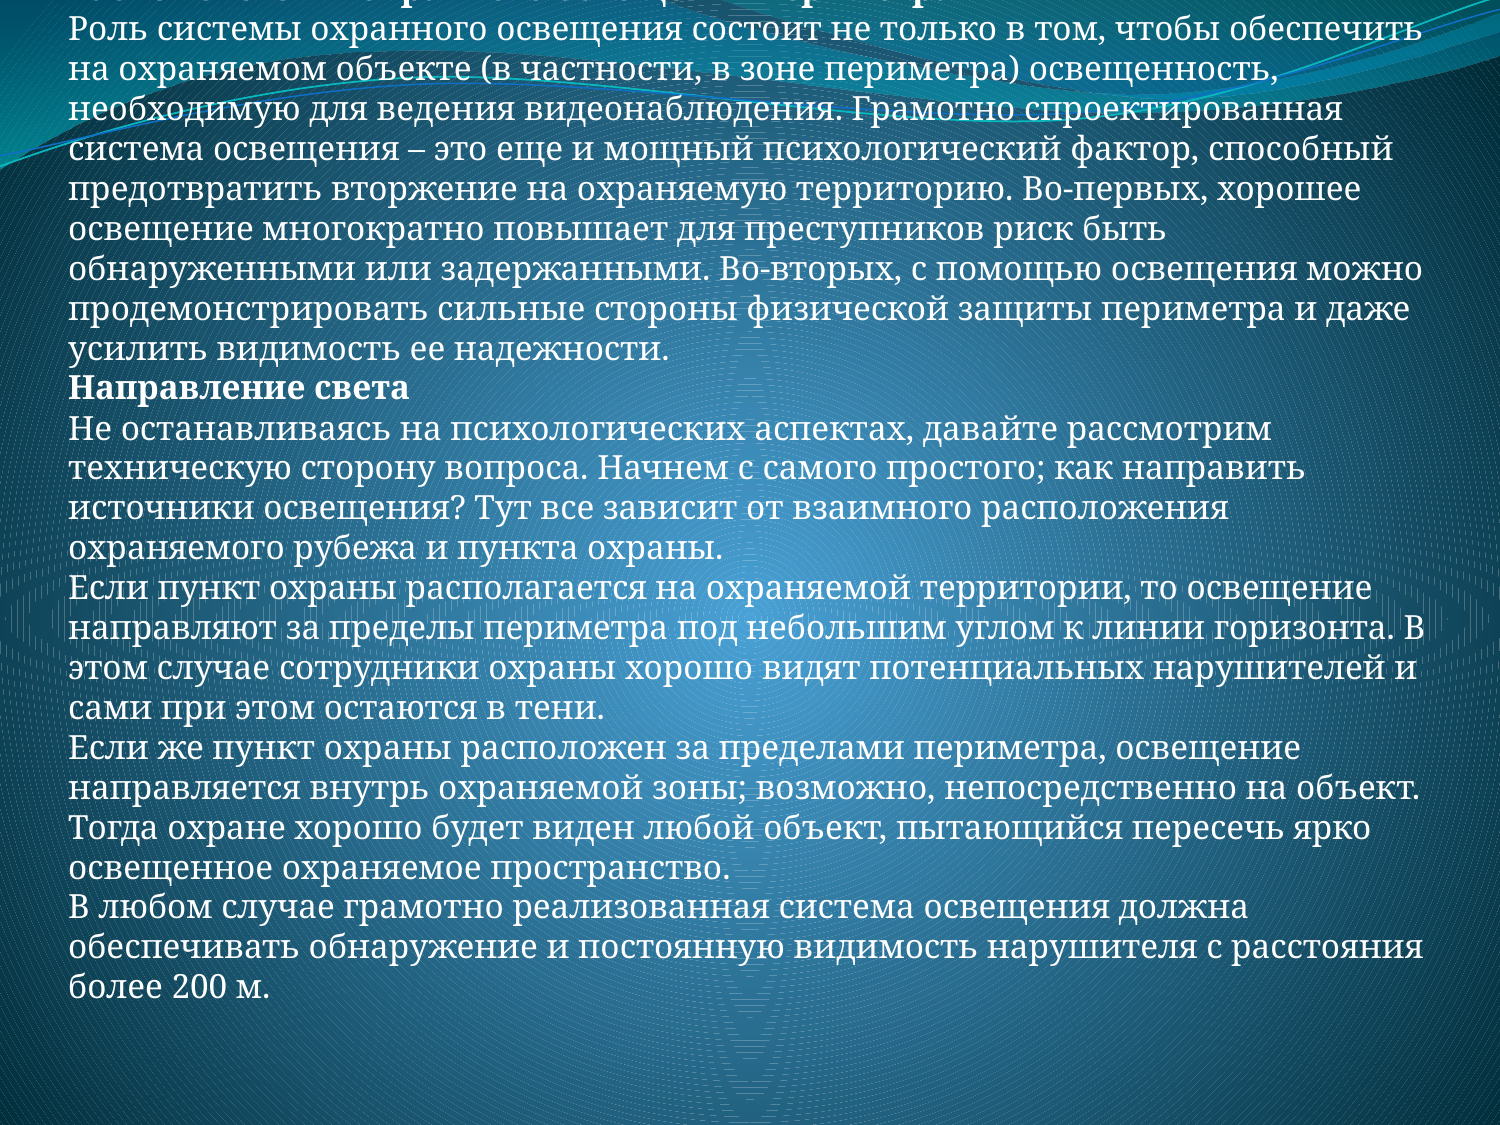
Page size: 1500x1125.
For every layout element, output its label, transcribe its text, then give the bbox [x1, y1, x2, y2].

text_box Расчет системы охранного освещения периметра Роль системы охранного освещения состоит не только в том, чтобы обеспечить на охраняемом объекте (в частности, в зоне периметра) освещенность, необходимую для ведения видеонаблюдения. Грамотно спроектированная система освещения – это еще и мощный психологический фактор, способный предотвратить вторжение на охраняемую территорию. Во-первых, хорошее освещение многократно повышает для преступников риск быть обнаруженными или задержанными. Во-вторых, с помощью освещения можно продемонстрировать сильные стороны физической защиты периметра и даже усилить видимость ее надежности. Направление света Не останавливаясь на психологических аспектах, давайте рассмотрим техническую сторону вопроса. Начнем с самого простого; как направить источники освещения? Тут все зависит от взаимного расположения охраняемого рубежа и пункта охраны. Если пункт охраны располагается на охраняемой территории, то освещение направляют за пределы периметра под небольшим углом к линии горизонта. В этом случае сотрудники охраны хорошо видят потенциальных нарушителей и сами при этом остаются в тени. Если же пункт охраны расположен за пределами периметра, освещение направляется внутрь охраняемой зоны; возможно, непосредственно на объект. Тогда охране хорошо будет виден любой объект, пытающийся пересечь ярко освещенное охраняемое пространство. В любом случае грамотно реализованная система освещения должна обеспечивать обнаружение и постоянную видимость нарушителя с расстояния более 200 м. [53, 0, 1447, 1053]
